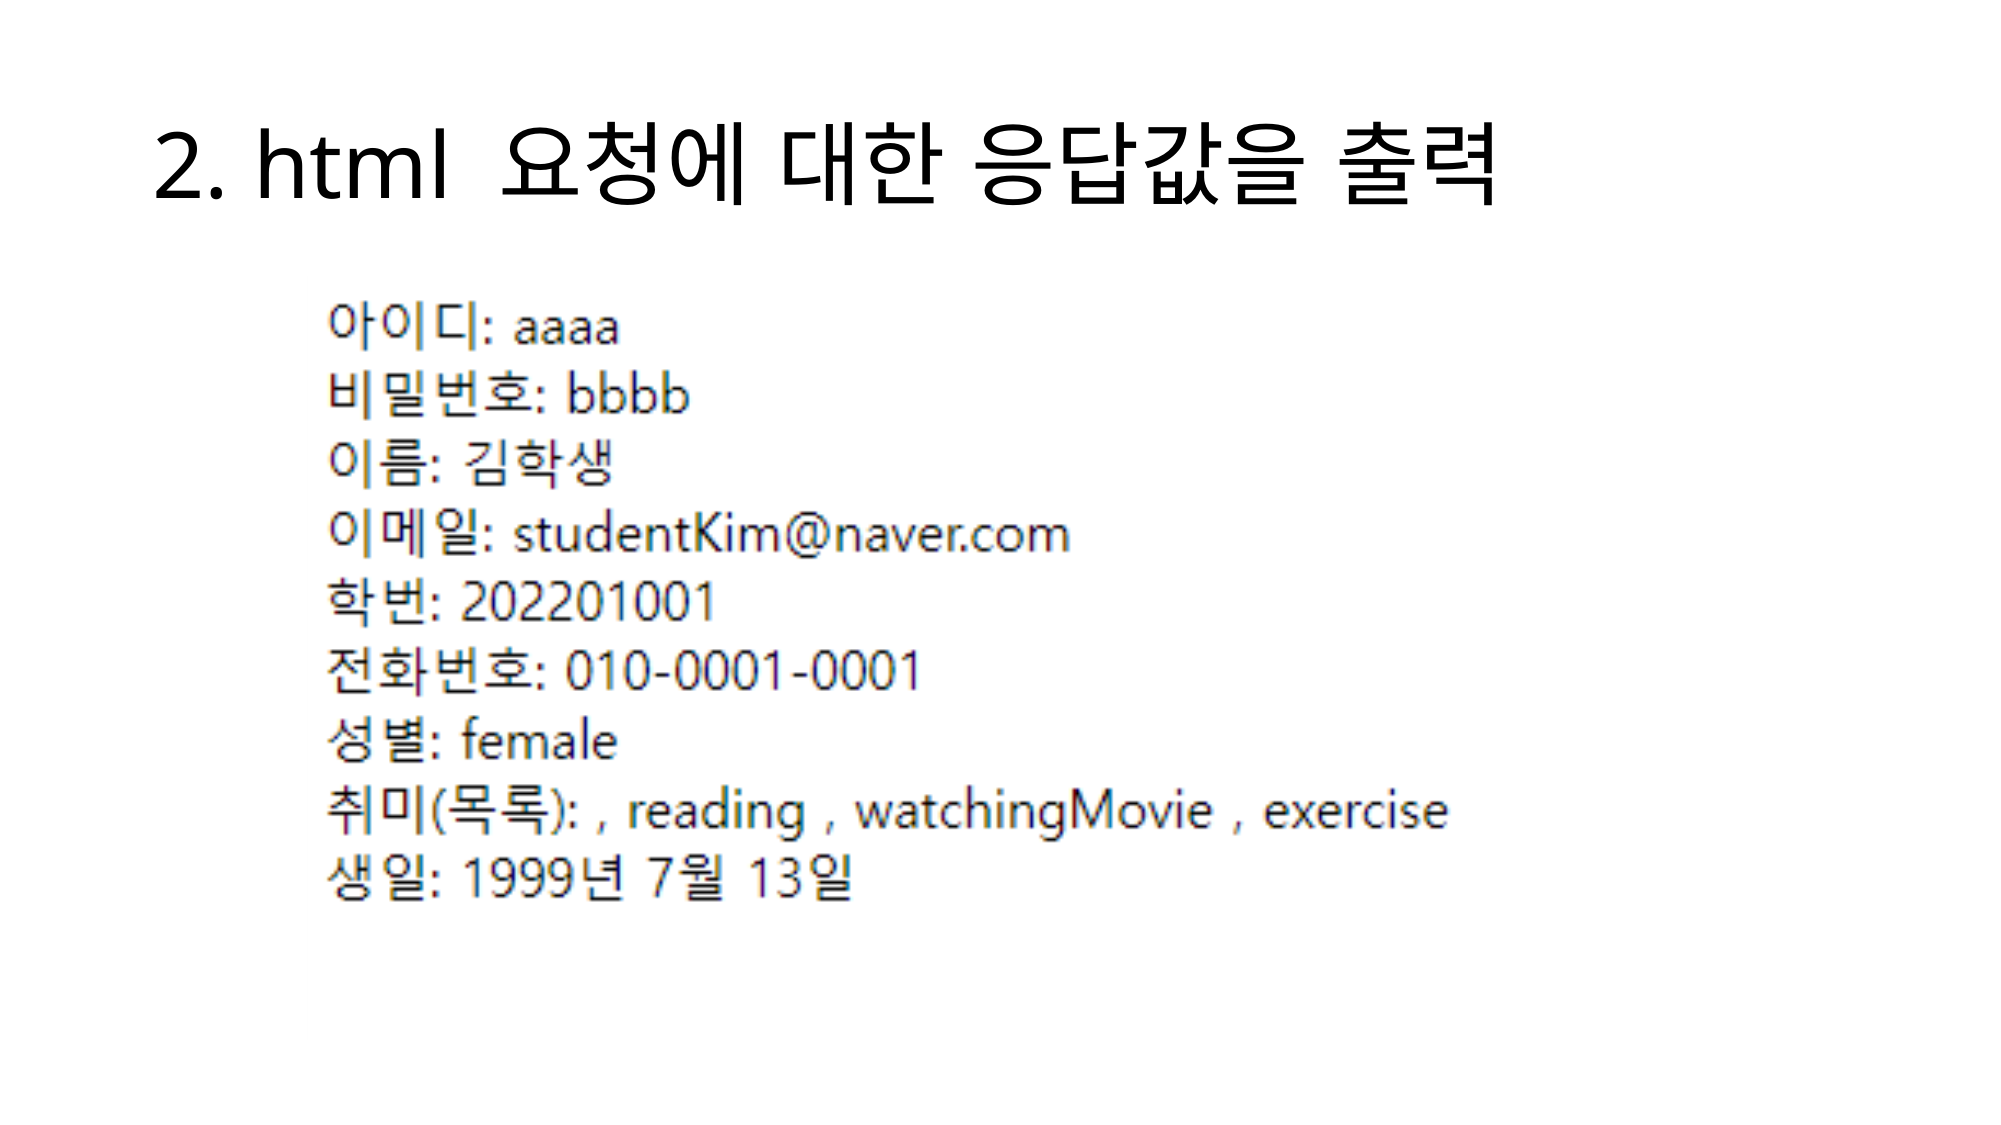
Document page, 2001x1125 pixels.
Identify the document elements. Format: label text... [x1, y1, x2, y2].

title 2. html 요청에 대한 응답값을 출력 [137, 59, 1863, 278]
picture [305, 276, 1694, 1040]
